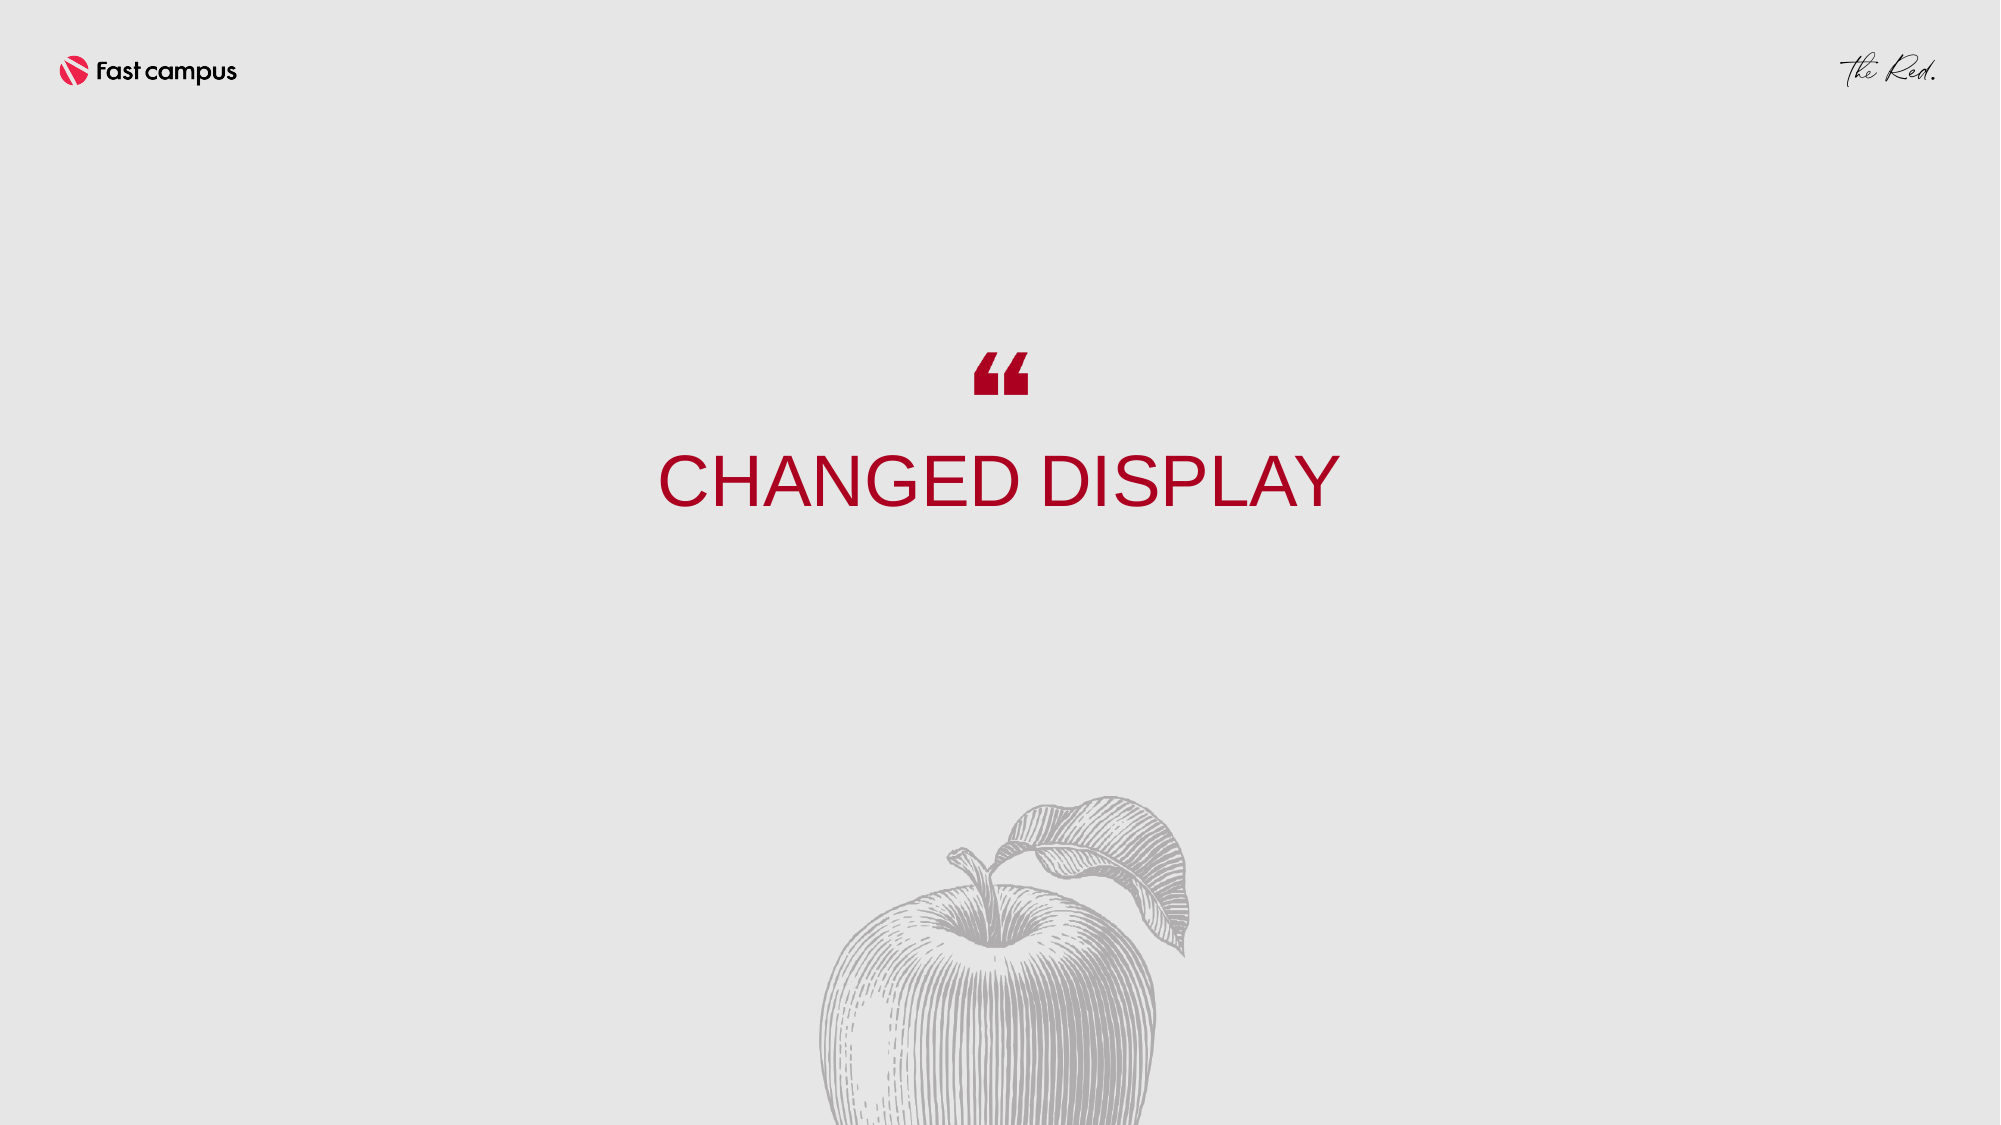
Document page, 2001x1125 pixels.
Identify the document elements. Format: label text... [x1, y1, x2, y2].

picture [1840, 52, 1935, 87]
list CHANGED DISPLAY [0, 439, 2000, 515]
picture [57, 53, 239, 88]
picture [813, 796, 1190, 1125]
picture [966, 343, 1034, 403]
